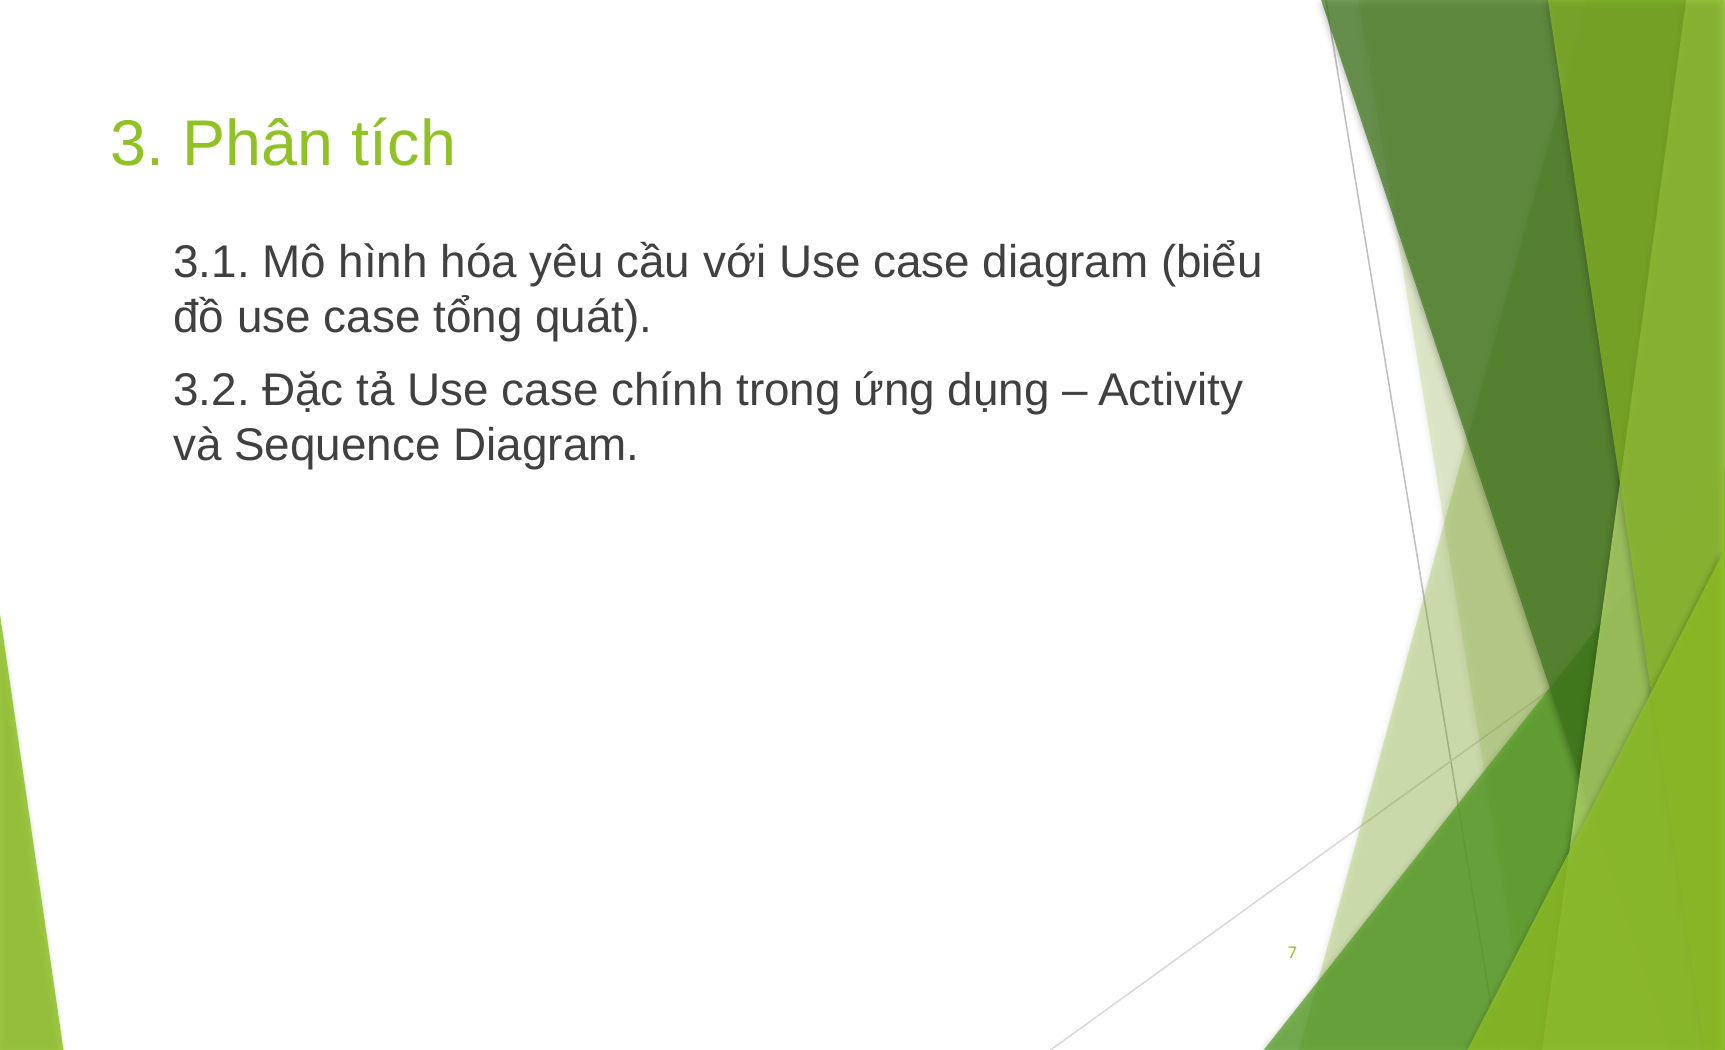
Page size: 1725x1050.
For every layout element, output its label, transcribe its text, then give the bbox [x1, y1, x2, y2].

title 3. Phân tích [95, 93, 1313, 296]
list 3.1. Mô hình hóa yêu cầu với Use case diagram (biểu đồ use case tổng quát). 3.2. Đặc tả Use case chính trong ứng dụng – Activity và Sequence Diagram. [158, 224, 1313, 819]
slide_number 7 [1215, 924, 1313, 981]
